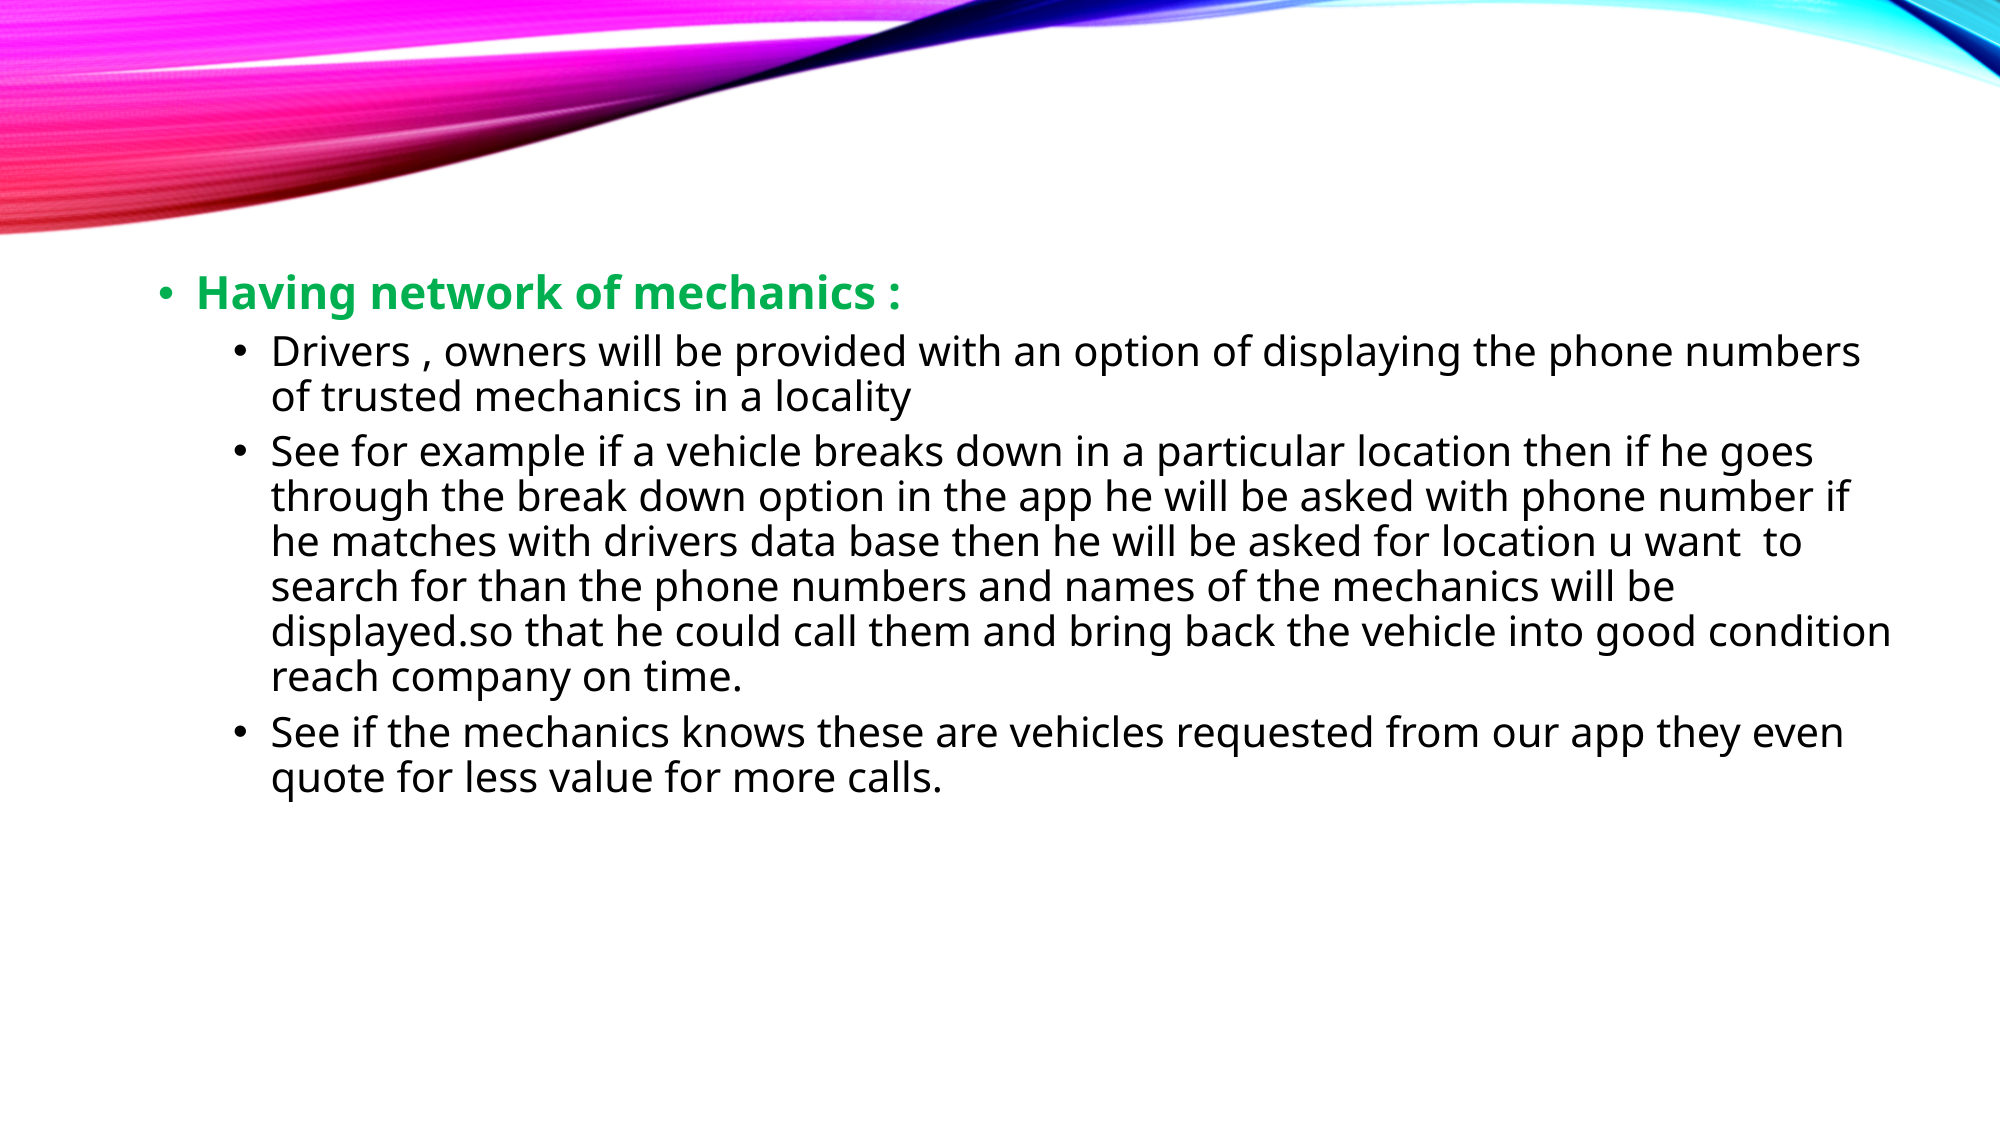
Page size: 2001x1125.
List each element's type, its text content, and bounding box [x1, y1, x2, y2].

picture [0, 0, 2000, 237]
picture [1910, 0, 2000, 45]
list Having network of mechanics : Drivers , owners will be provided with an option of displaying the phone numbers of trusted mechanics in a locality See for example if a vehicle breaks down in a particular location then if he goes through the break down option in the app he will be asked with phone number if he matches with drivers data base then he will be asked for location u want to search for than the phone numbers and names of the mechanics will be displayed.so that he could call them and bring back the vehicle into good condition reach company on time. See if the mechanics knows these are vehicles requested from our app they even quote for less value for more calls. [143, 262, 1918, 924]
picture [1890, 0, 2000, 75]
